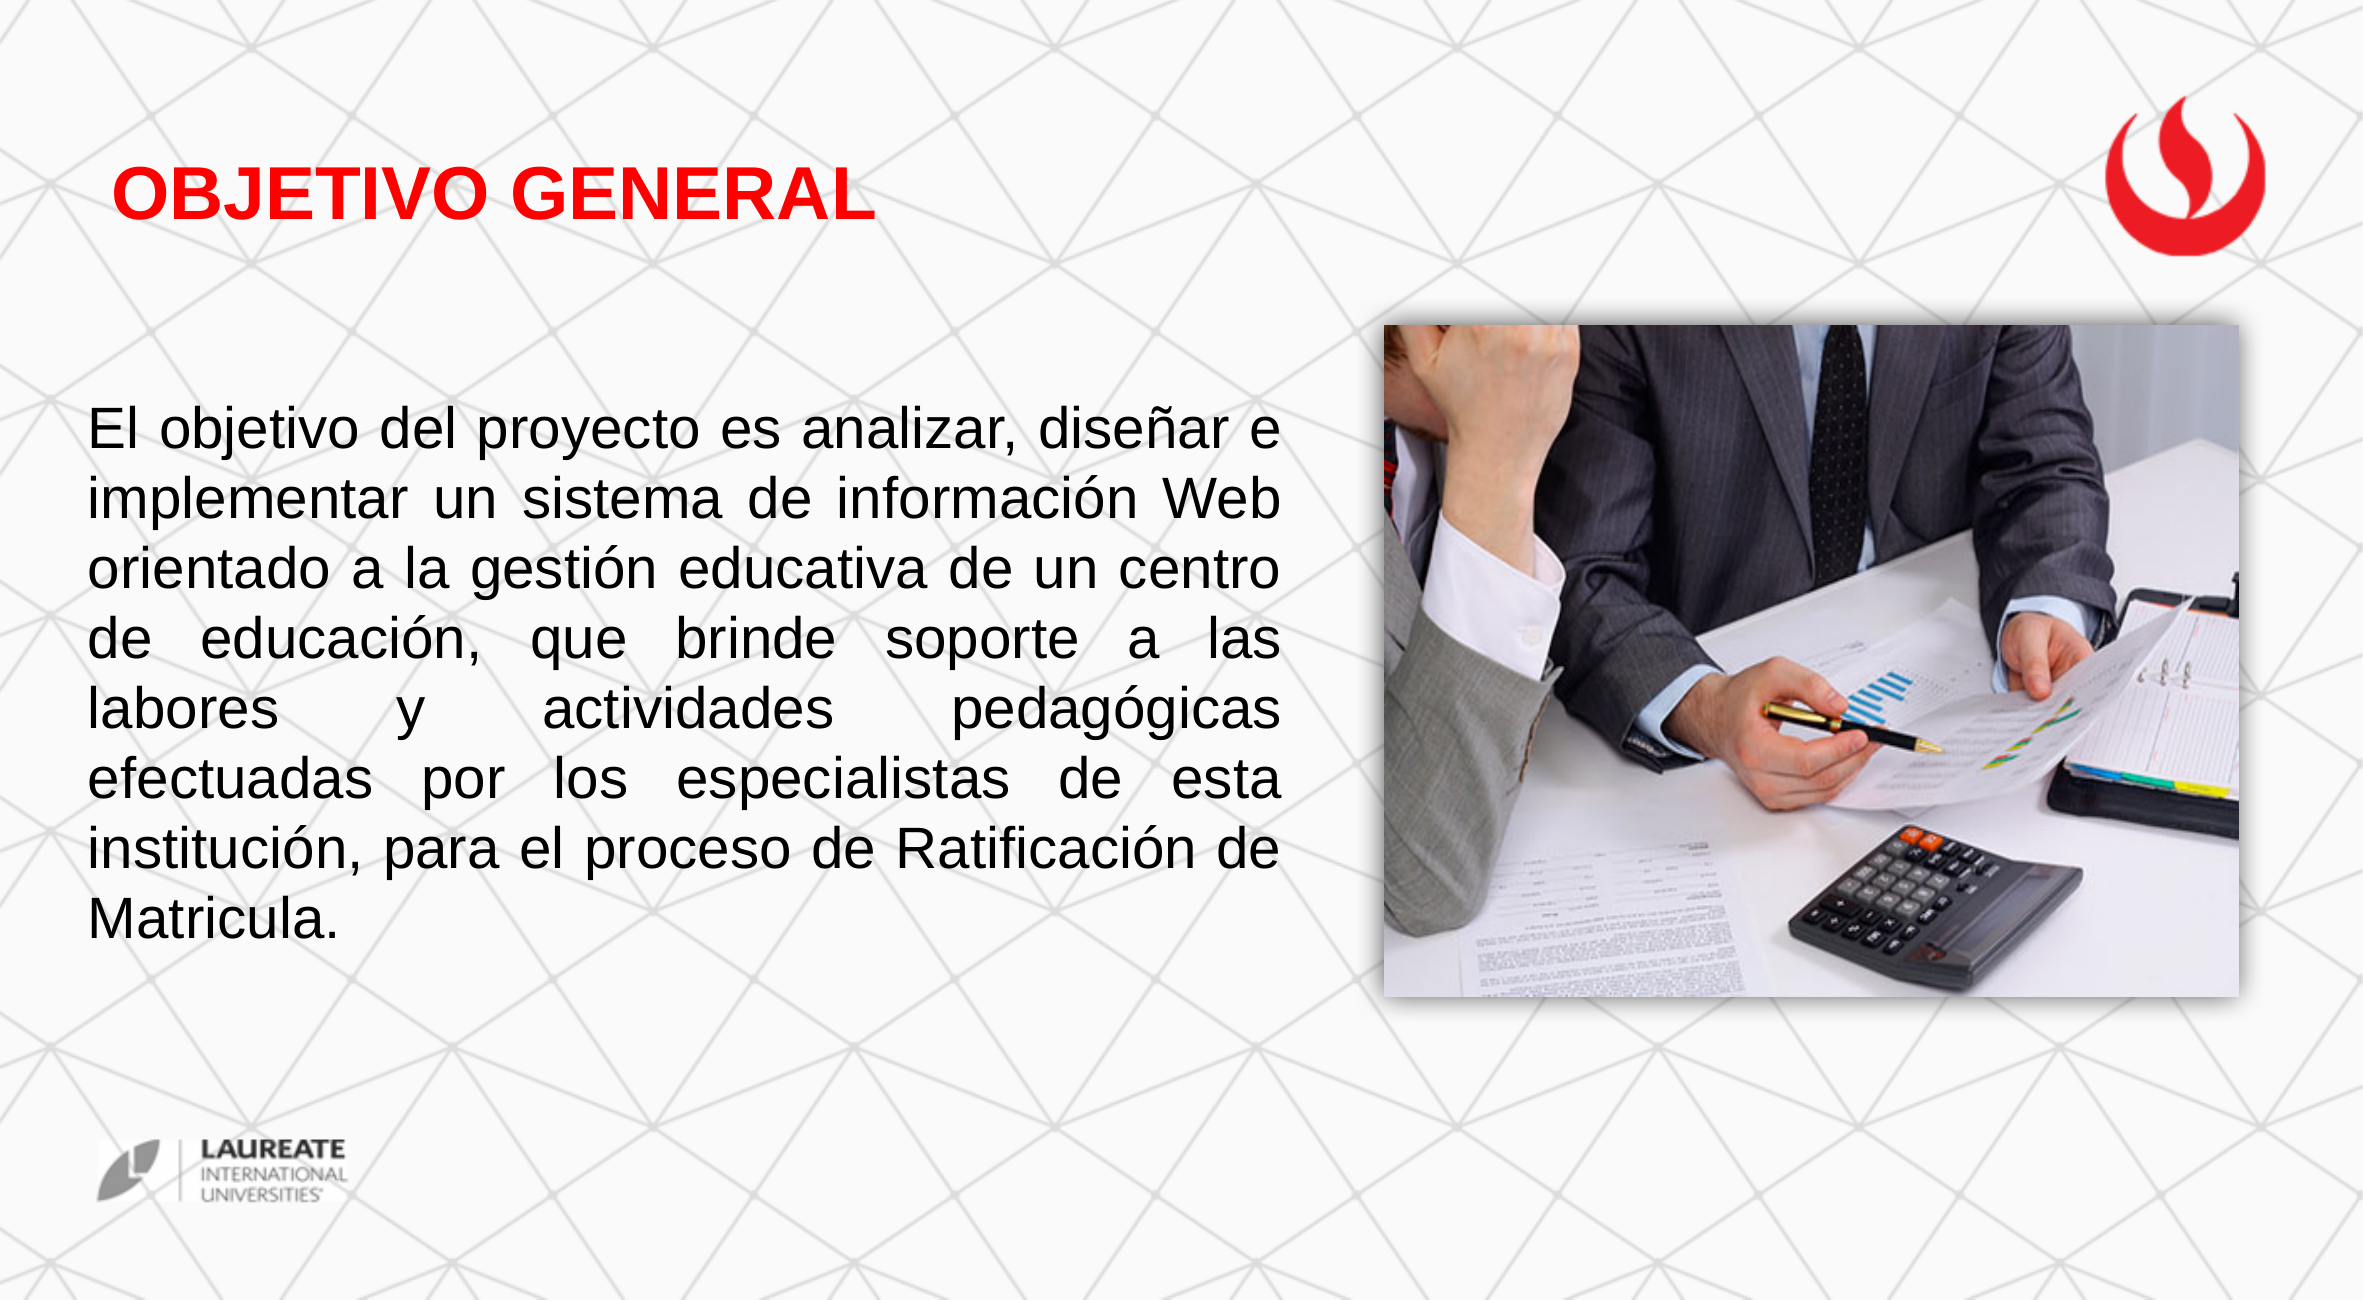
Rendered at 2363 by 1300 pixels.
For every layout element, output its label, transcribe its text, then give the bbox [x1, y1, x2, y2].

picture [0, 0, 2363, 1300]
text_box El objetivo del proyecto es analizar, diseñar e implementar un sistema de información Web orientado a la gestión educativa de un centro de educación, que brinde soporte a las labores y actividades pedagógicas efectuadas por los especialistas de esta institución, para el proceso de Ratificación de Matricula. [72, 383, 1299, 1217]
text_box OBJETIVO GENERAL [96, 137, 1930, 243]
